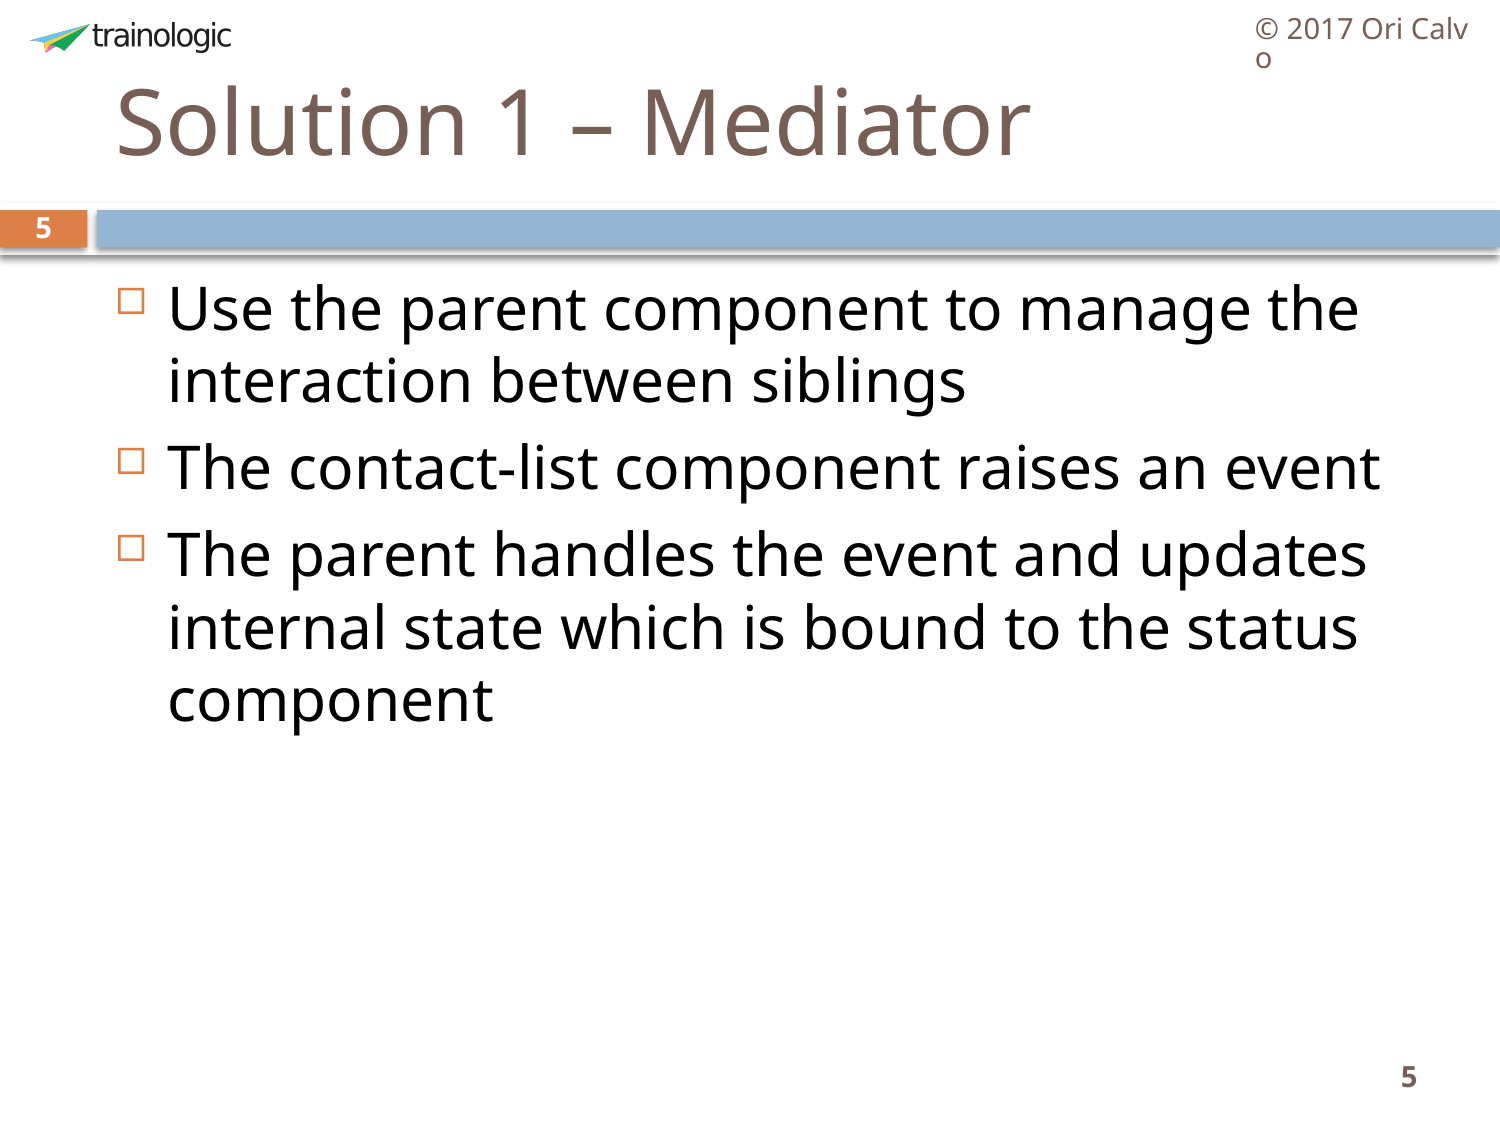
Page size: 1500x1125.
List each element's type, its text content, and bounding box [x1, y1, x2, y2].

list Use the parent component to manage the interaction between siblings The contact-list component raises an event The parent handles the event and updates internal state which is bound to the status component [100, 262, 1438, 1000]
slide_number 5 [0, 208, 88, 249]
title Solution 1 – Mediator [100, 37, 1438, 200]
footer © 2017 Ori Calvo [1240, 0, 1500, 60]
picture [29, 22, 231, 53]
